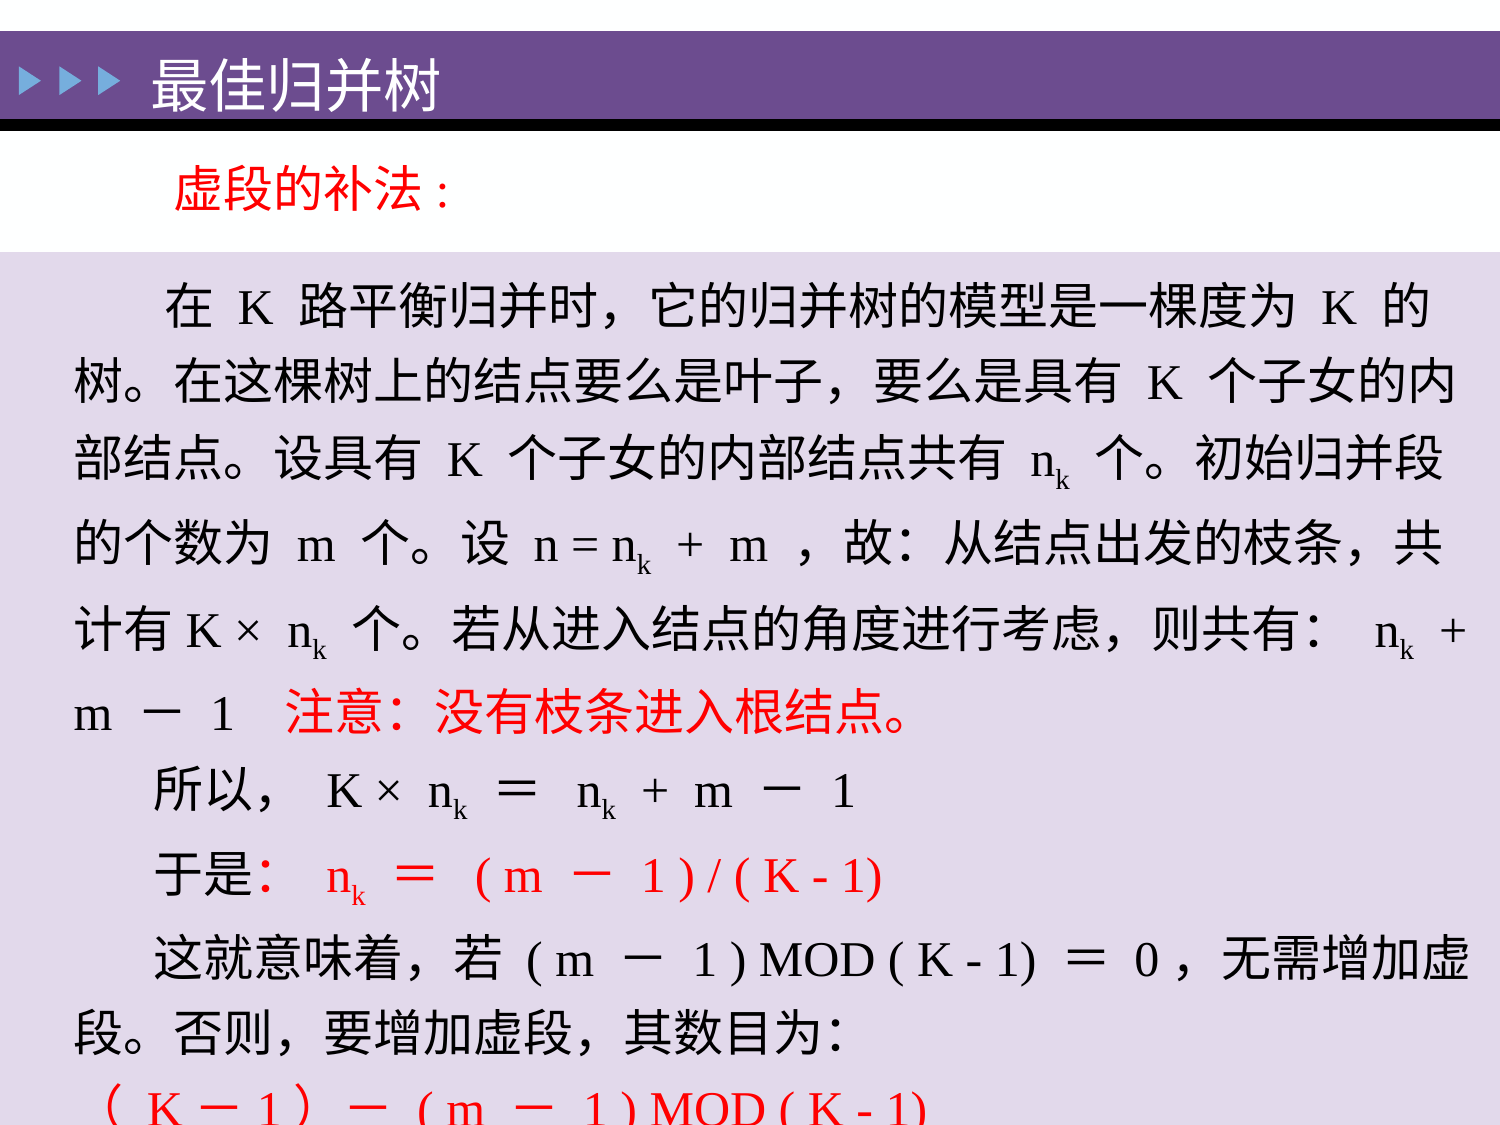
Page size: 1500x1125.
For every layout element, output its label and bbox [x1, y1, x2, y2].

text_box [135, 23, 933, 112]
text_box [0, 252, 1500, 1125]
text_box [135, 150, 1424, 226]
